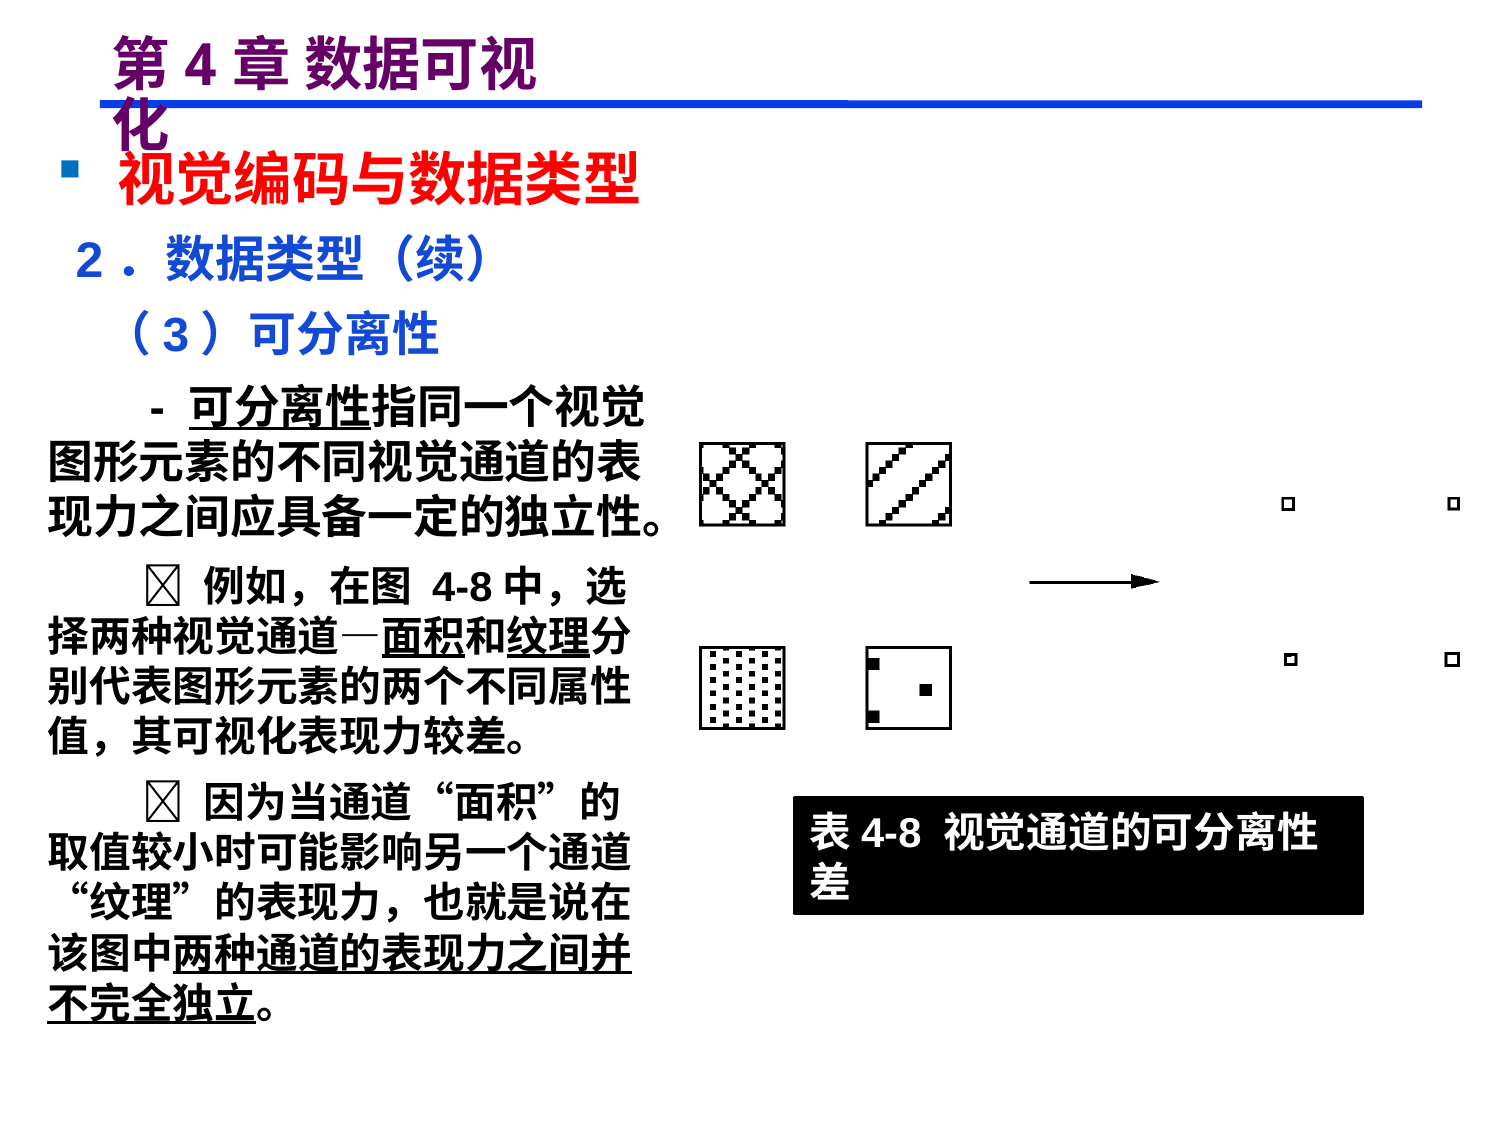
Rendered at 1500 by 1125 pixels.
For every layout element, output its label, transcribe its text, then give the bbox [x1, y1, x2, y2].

title 第4章 数据可视化 [100, 32, 593, 134]
subtitle 2．数据类型（续） （3）可分离性 - 可分离性指同一个视觉图形元素的不同视觉通道的表现力之间应具备一定的独立性。  例如，在图 4-8中，选择两种视觉通道—面积和纹理分别代表图形元素的两个不同属性值，其可视化表现力较差。  因为当通道“面积”的取值较小时可能影响另一个通道“纹理”的表现力，也就是说在该图中两种通道的表现力之间并不完全独立。 [32, 219, 664, 1033]
text_box 视觉编码与数据类型 [41, 134, 698, 219]
picture [696, 439, 1465, 736]
text_box 表4-8 视觉通道的可分离性差 [793, 796, 1364, 915]
